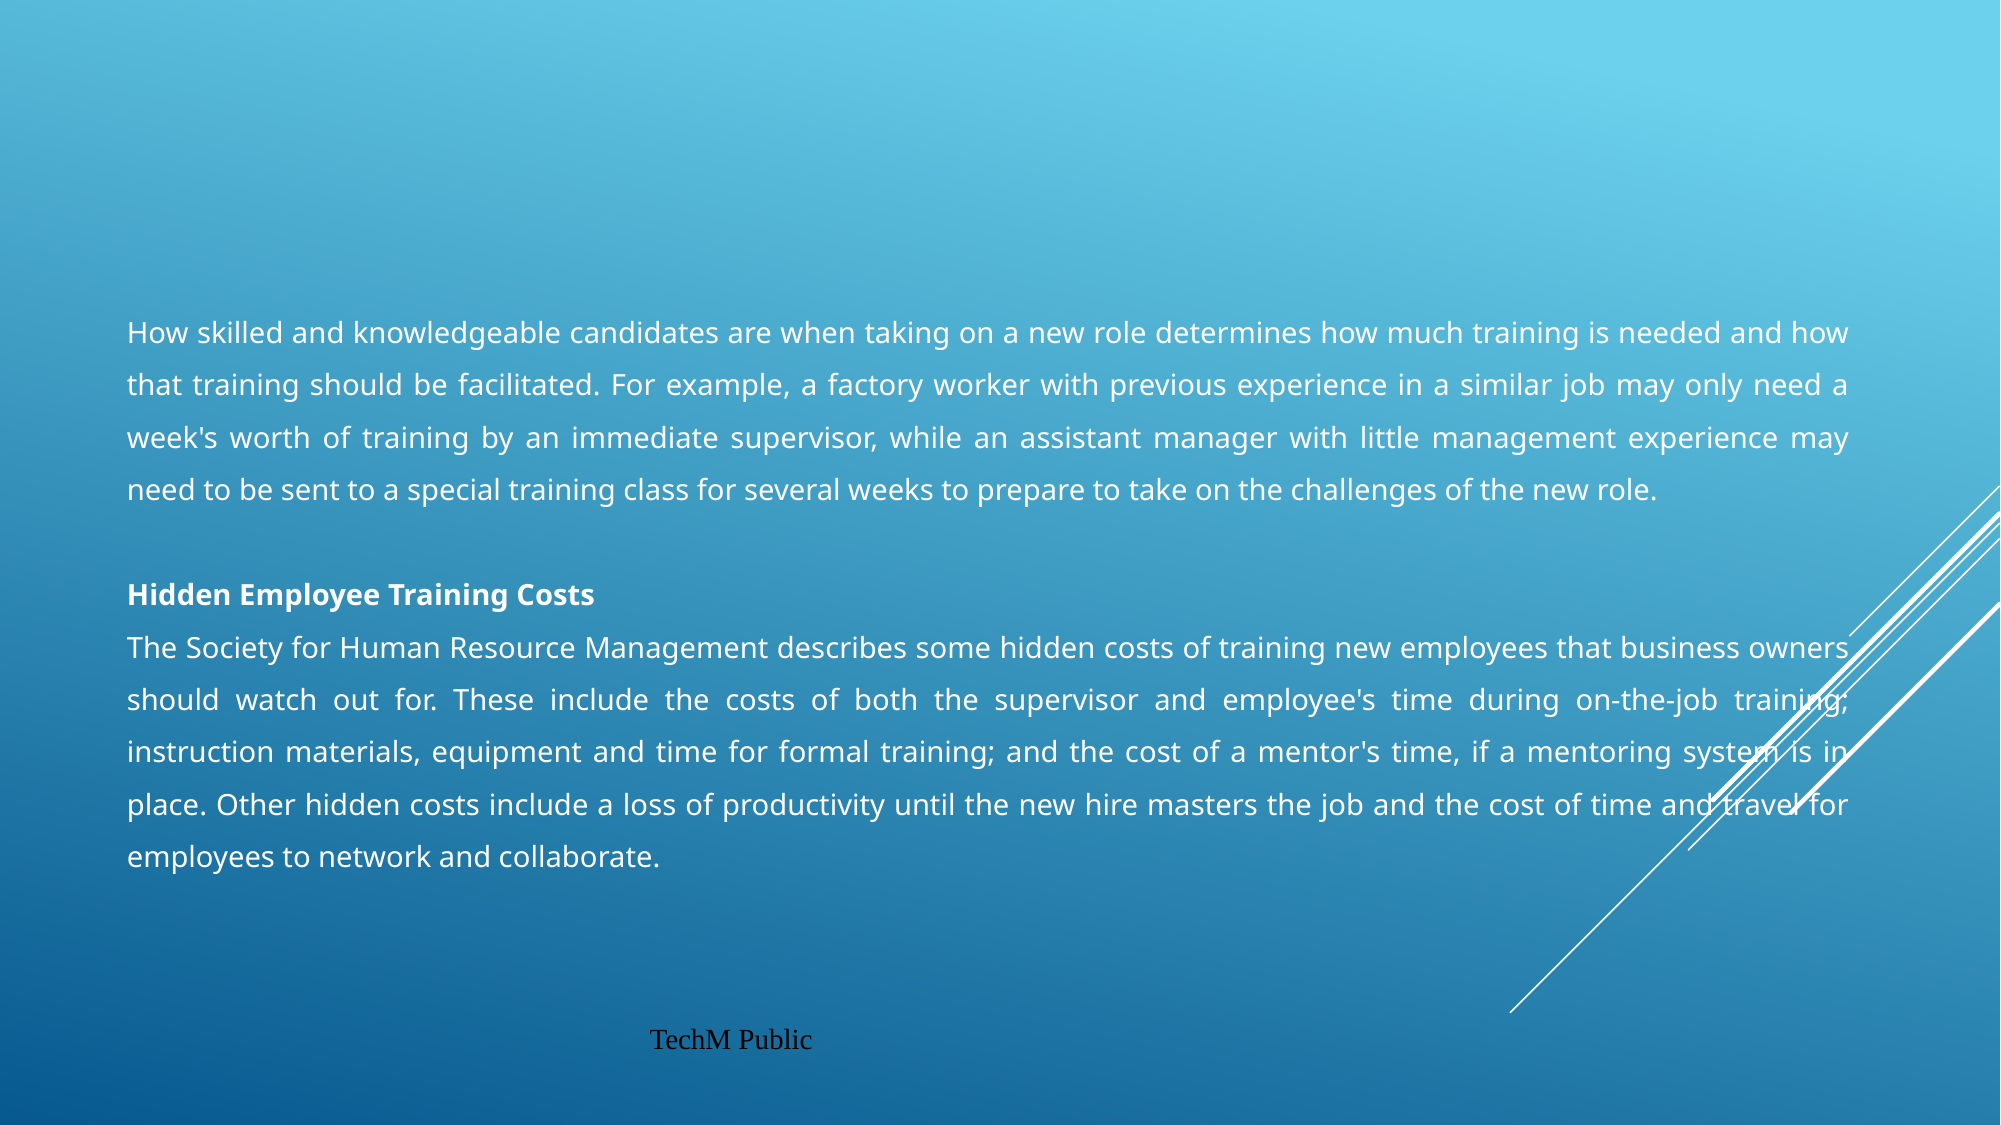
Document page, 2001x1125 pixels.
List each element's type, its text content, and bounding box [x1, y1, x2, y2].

footer TechM Public [112, 1012, 1350, 1073]
text_box How skilled and knowledgeable candidates are when taking on a new role determines how much training is needed and how that training should be facilitated. For example, a factory worker with previous experience in a similar job may only need a week's worth of training by an immediate supervisor, while an assistant manager with little management experience may need to be sent to a special training class for several weeks to prepare to take on the challenges of the new role. Hidden Employee Training Costs The Society for Human Resource Management describes some hidden costs of training new employees that business owners should watch out for. These include the costs of both the supervisor and employee's time during on-the-job training; instruction materials, equipment and time for formal training; and the cost of a mentor's time, if a mentoring system is in place. Other hidden costs include a loss of productivity until the new hire masters the job and the cost of time and travel for employees to network and collaborate. [112, 289, 1866, 881]
